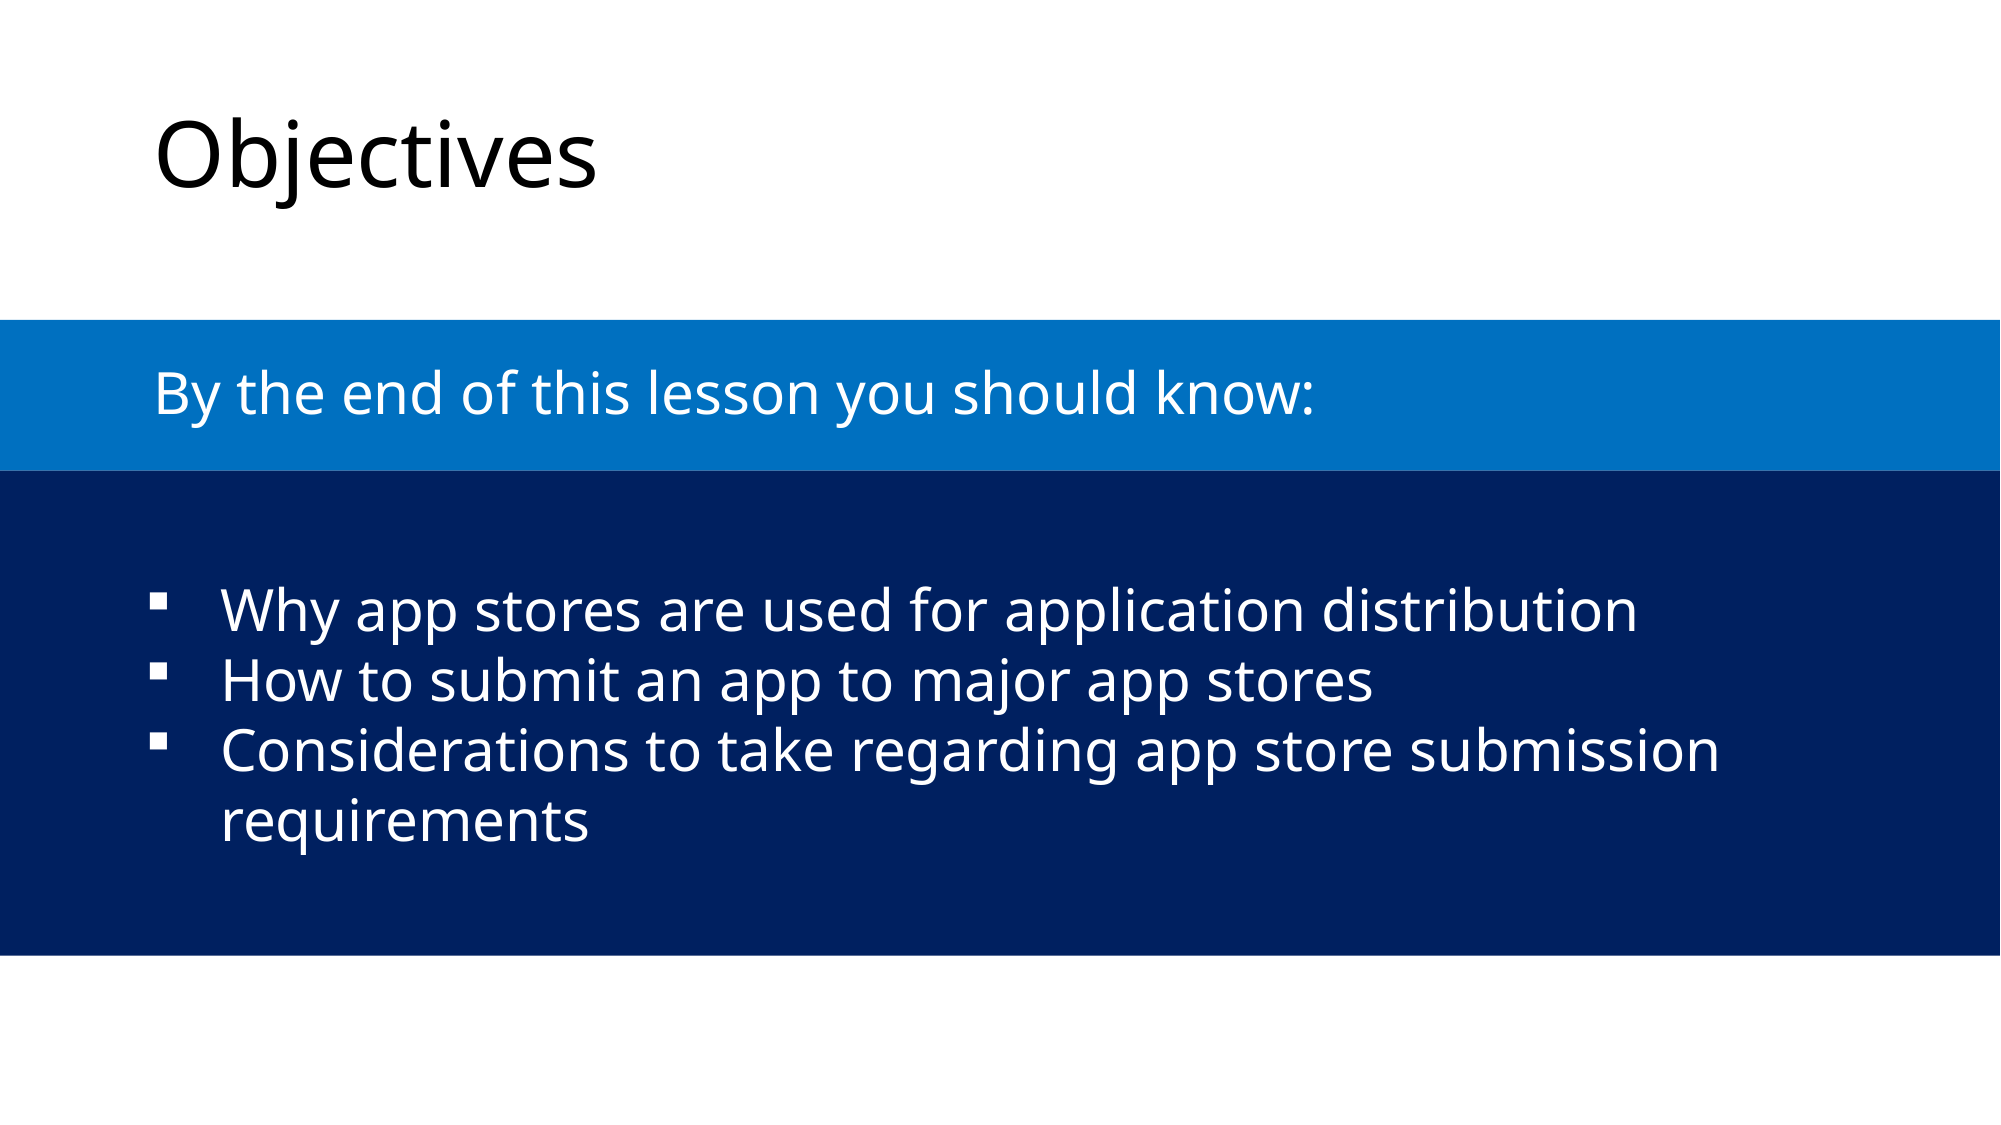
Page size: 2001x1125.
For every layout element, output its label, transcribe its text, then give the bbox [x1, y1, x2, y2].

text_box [0, 319, 2000, 956]
text_box Objectives [138, 88, 951, 213]
